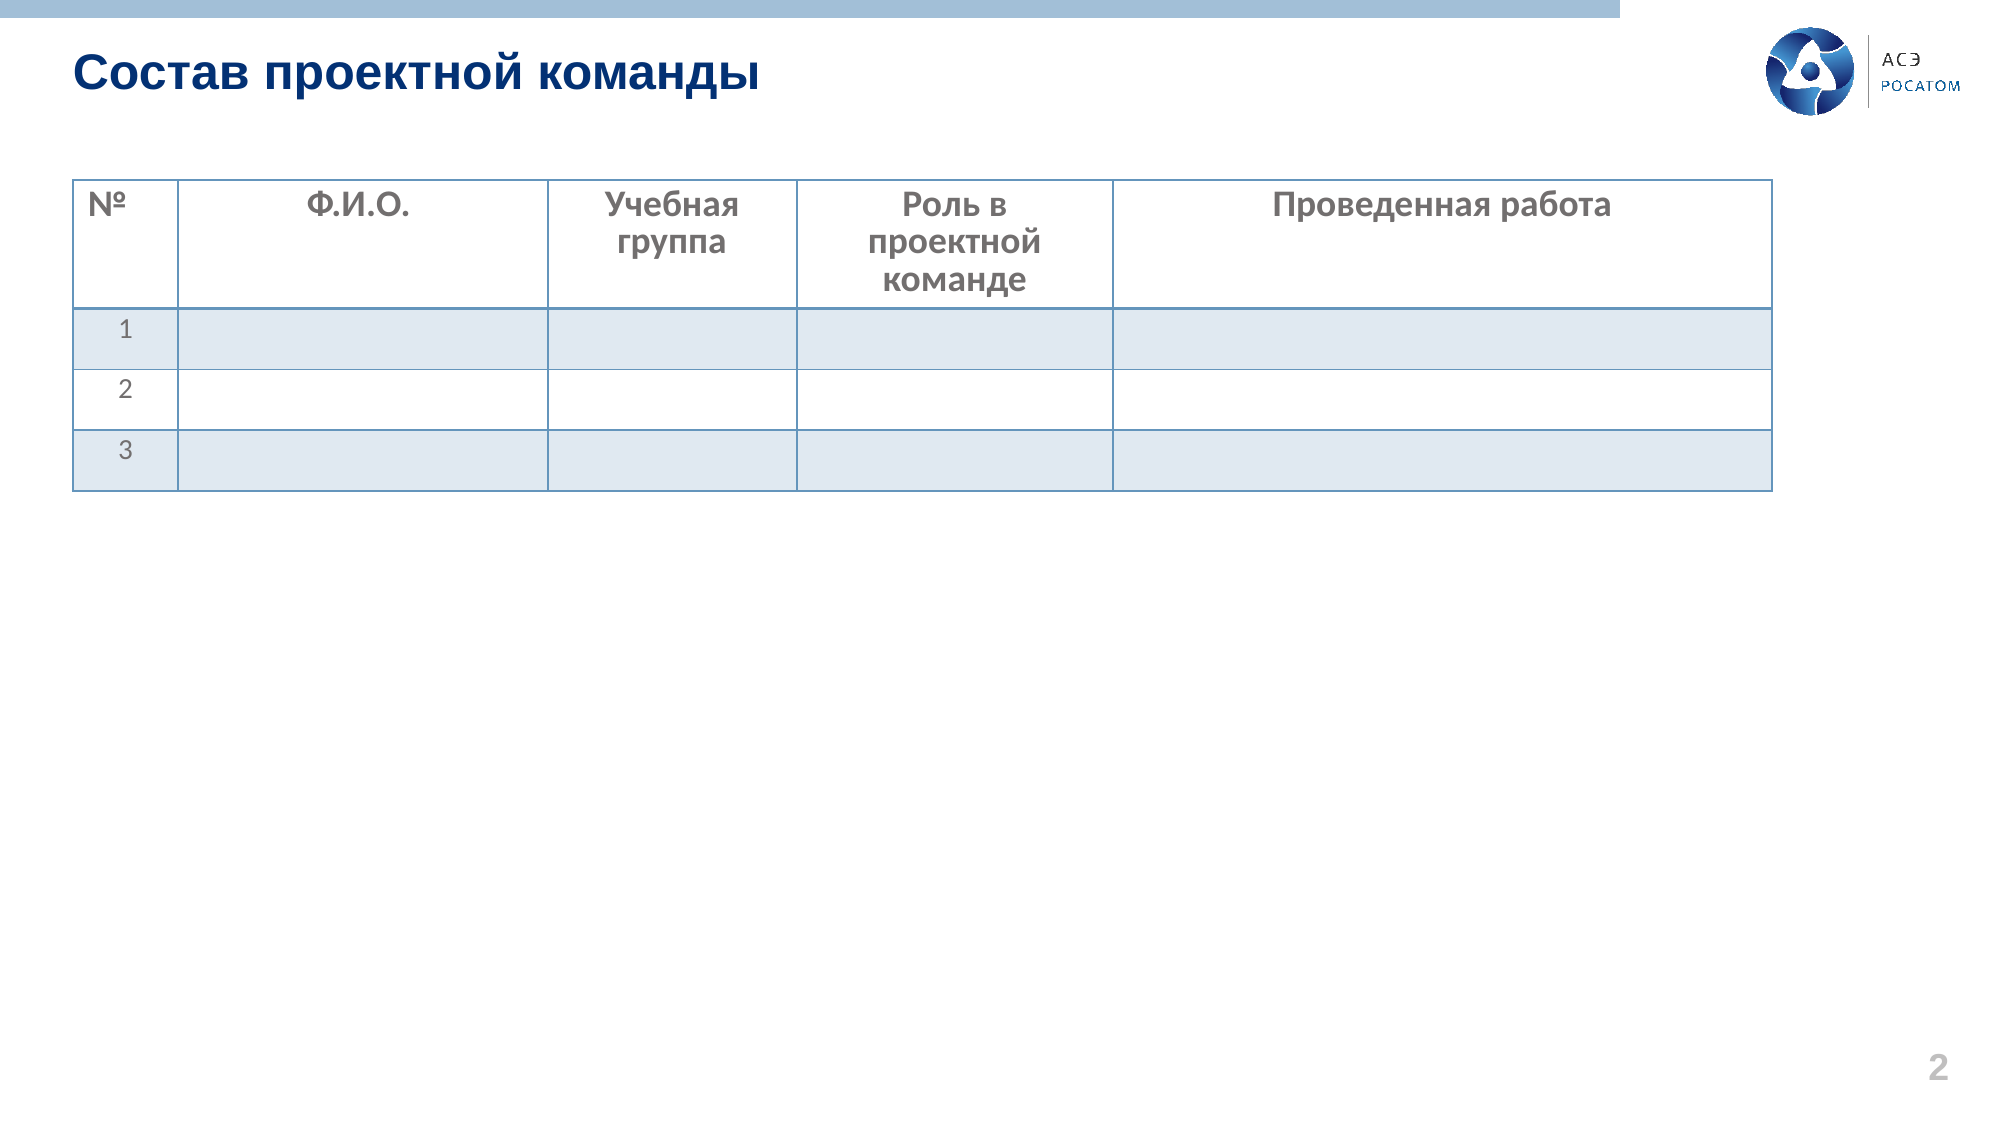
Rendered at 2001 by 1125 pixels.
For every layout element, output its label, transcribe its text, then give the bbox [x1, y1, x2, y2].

table_cell 1 [74, 310, 177, 369]
table_cell [549, 431, 796, 490]
slide_number 2 [1895, 1026, 1983, 1106]
table_cell [1114, 431, 1771, 490]
table_cell [549, 310, 796, 369]
table_header № [74, 181, 177, 307]
table_cell [179, 431, 547, 490]
table_header Роль в проектной команде [798, 181, 1112, 307]
title Состав проектной команды [72, 9, 1772, 138]
table_cell [179, 310, 547, 369]
table_cell [798, 310, 1112, 369]
table_cell 2 [74, 370, 177, 429]
table_header Ф.И.О. [179, 181, 547, 307]
table_cell [1114, 370, 1771, 429]
table_cell [798, 431, 1112, 490]
table_cell [1114, 310, 1771, 369]
table_cell [179, 370, 547, 429]
table_cell 3 [74, 431, 177, 490]
table_cell [798, 370, 1112, 429]
table_header Учебная группа [549, 181, 796, 307]
table_cell [549, 370, 796, 429]
picture [1772, 17, 2001, 125]
table_header Проведенная работа [1114, 181, 1771, 307]
